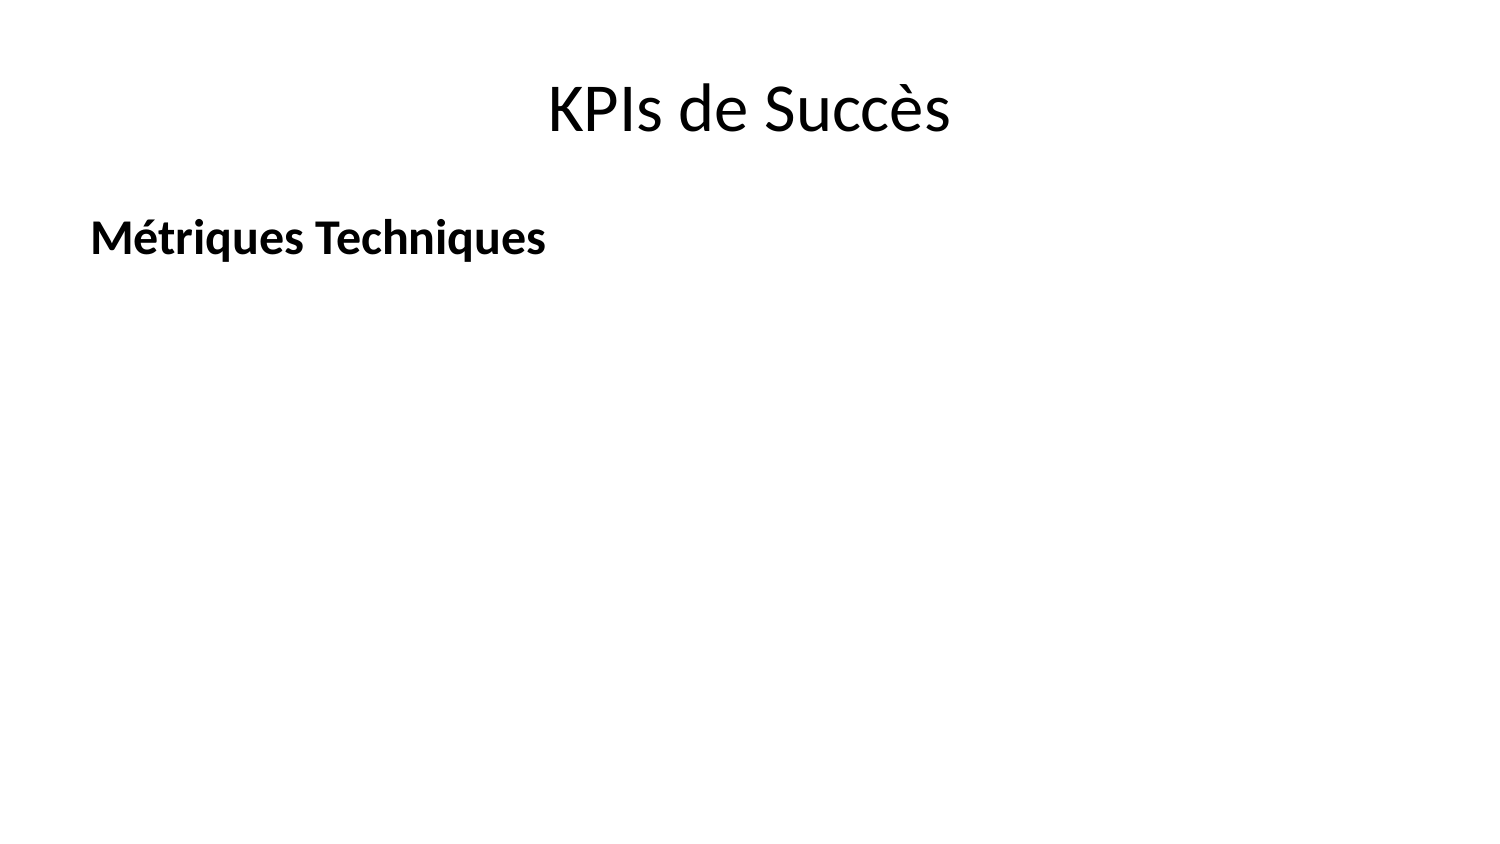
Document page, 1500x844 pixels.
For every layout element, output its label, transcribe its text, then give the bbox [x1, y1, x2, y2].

title KPIs de Succès [75, 33, 1425, 175]
list Métriques Techniques [75, 196, 1425, 754]
